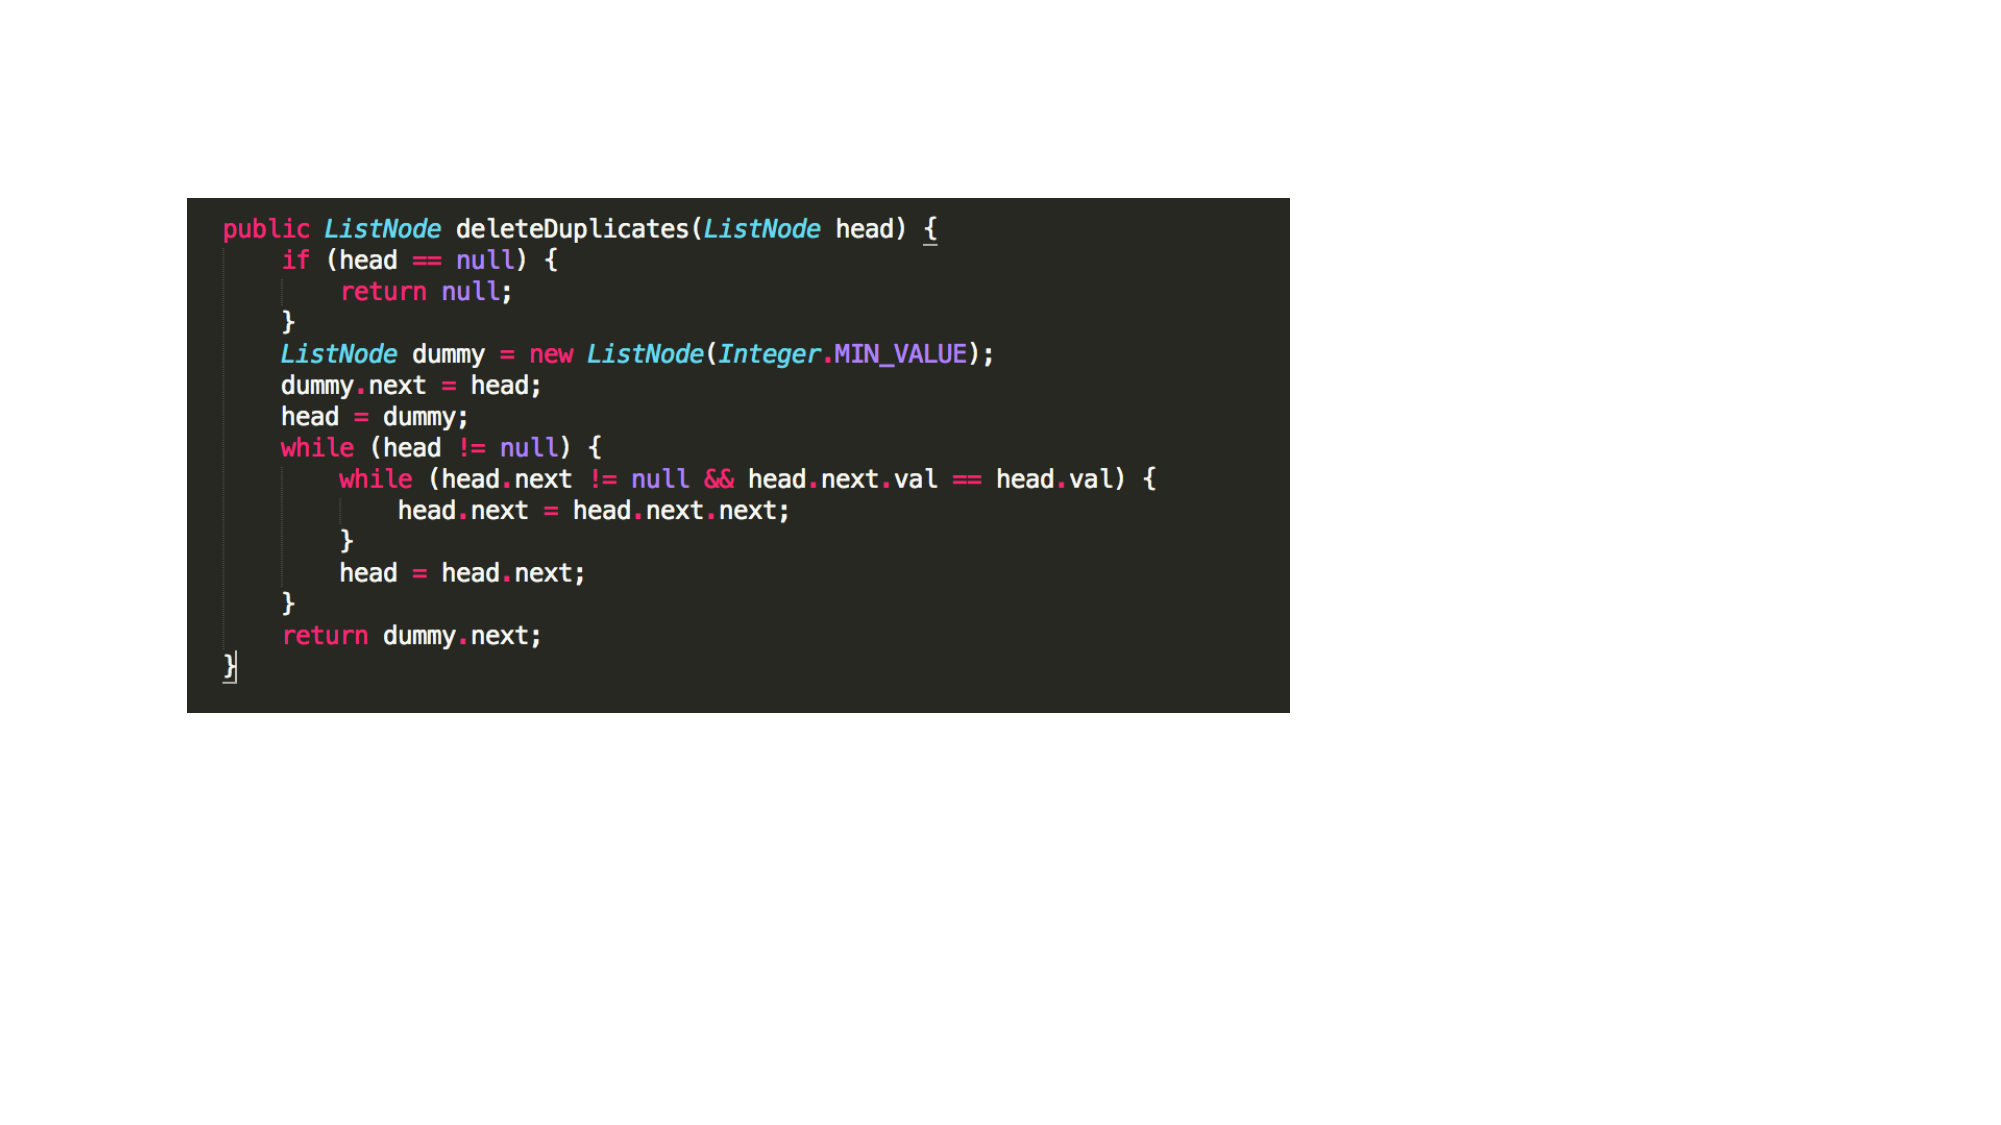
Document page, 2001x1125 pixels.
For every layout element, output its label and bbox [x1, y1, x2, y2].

picture [186, 198, 1290, 713]
